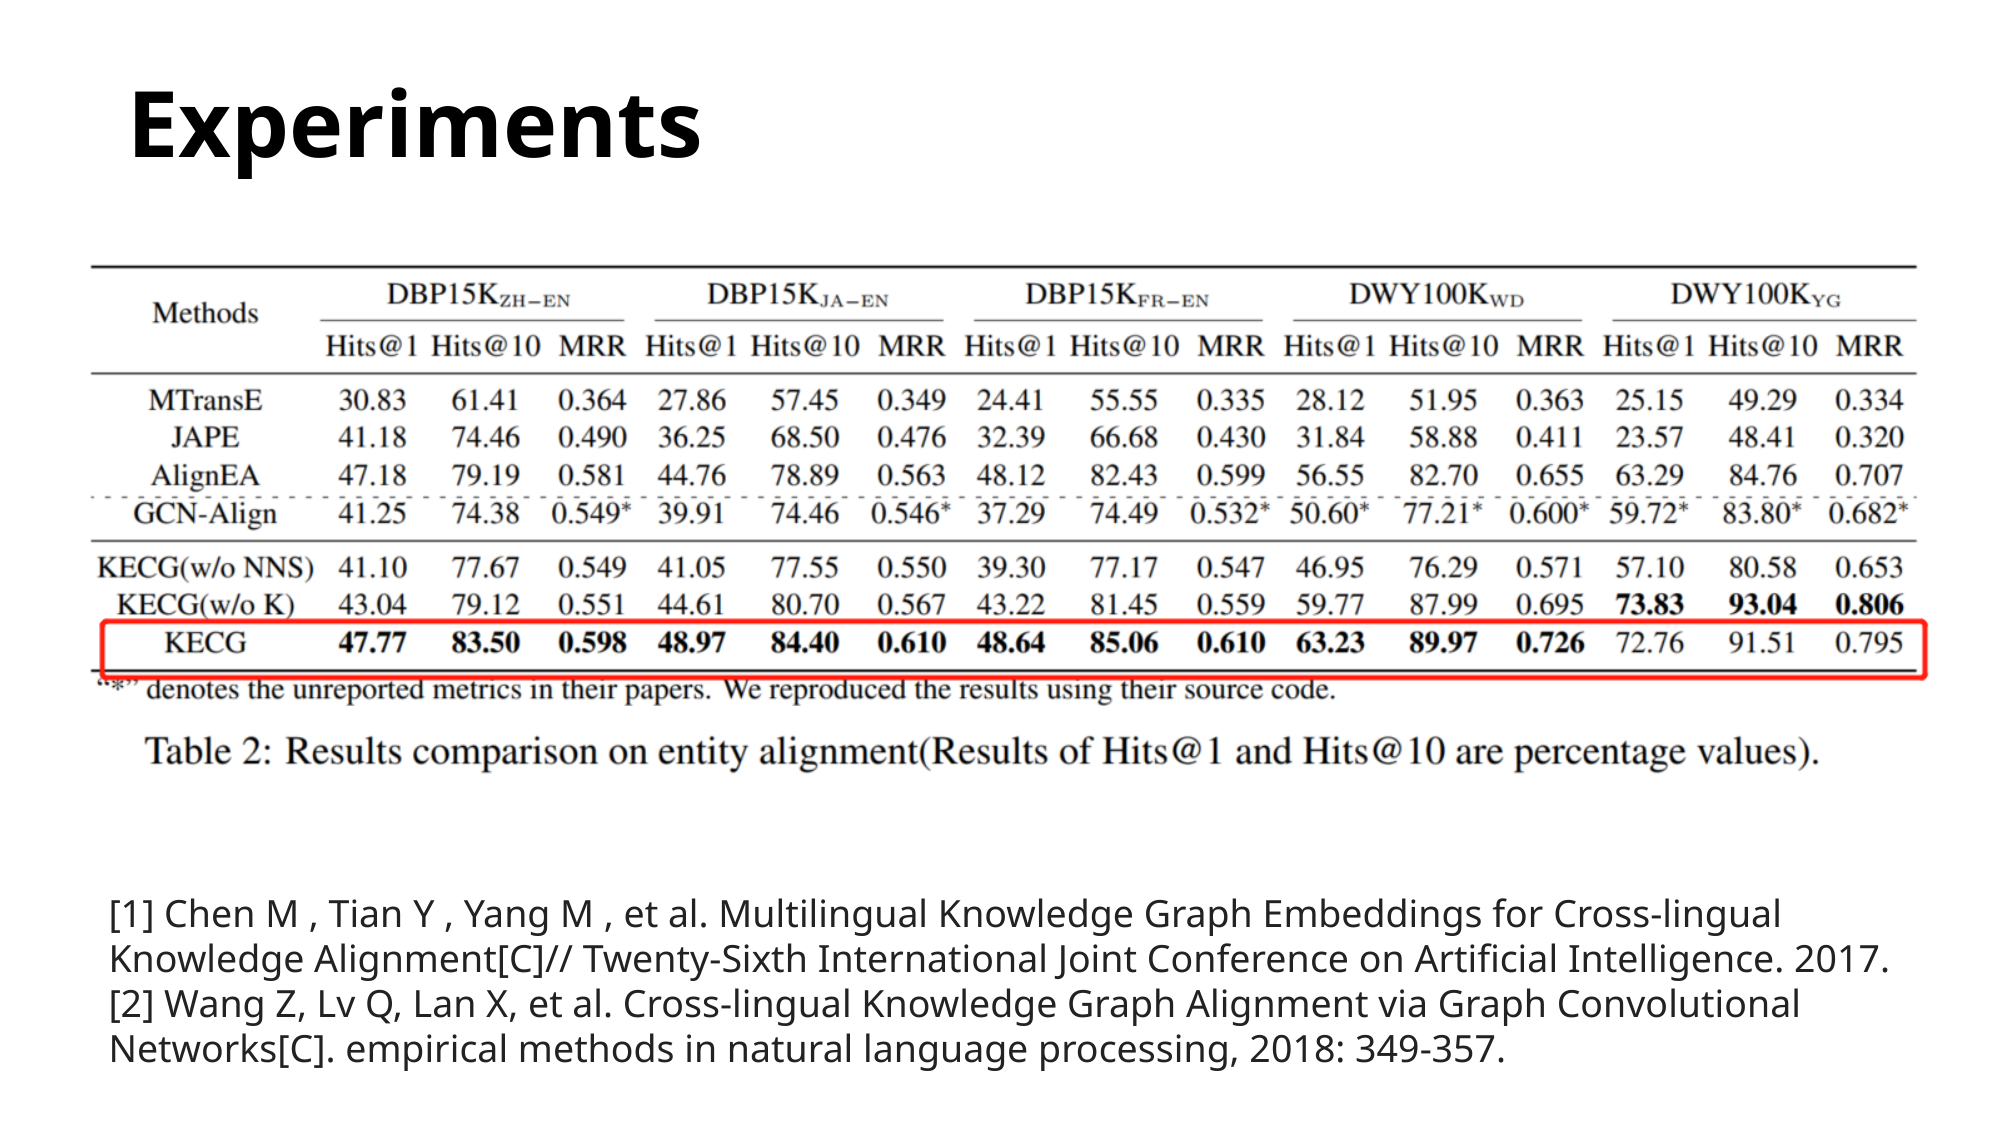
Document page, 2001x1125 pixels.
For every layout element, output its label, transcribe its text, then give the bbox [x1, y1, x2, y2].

text_box [1] Chen M , Tian Y , Yang M , et al. Multilingual Knowledge Graph Embeddings for Cross-lingual Knowledge Alignment[C]// Twenty-Sixth International Joint Conference on Artificial Intelligence. 2017. [2] Wang Z, Lv Q, Lan X, et al. Cross-lingual Knowledge Graph Alignment via Graph Convolutional Networks[C]. empirical methods in natural language processing, 2018: 349-357. [93, 882, 1979, 1078]
picture [68, 236, 1932, 800]
title Experiments [112, 19, 1838, 236]
